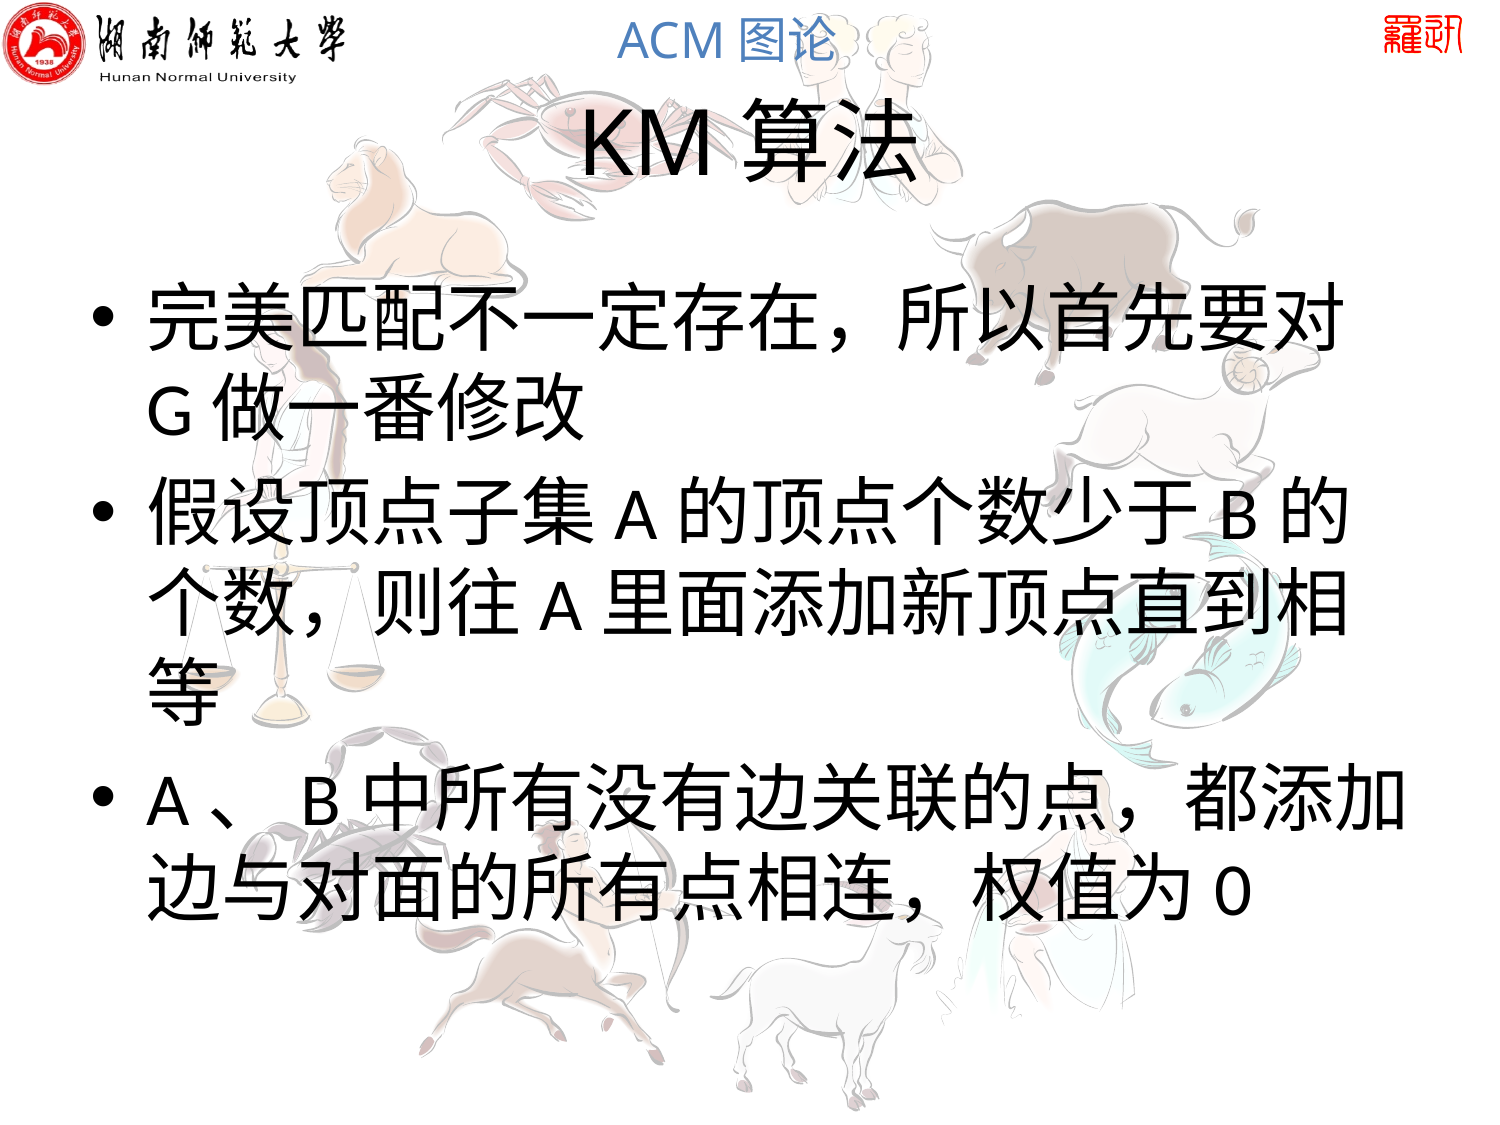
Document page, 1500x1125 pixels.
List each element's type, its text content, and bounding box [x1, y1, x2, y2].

title KM算法 [75, 45, 1425, 233]
picture [0, 0, 348, 86]
list 完美匹配不一定存在，所以首先要对G做一番修改 假设顶点子集A的顶点个数少于B的个数，则往A里面添加新顶点直到相等 A、B中所有没有边关联的点，都添加边与对面的所有点相连，权值为0 [75, 262, 1425, 1005]
picture [1343, 0, 1500, 69]
